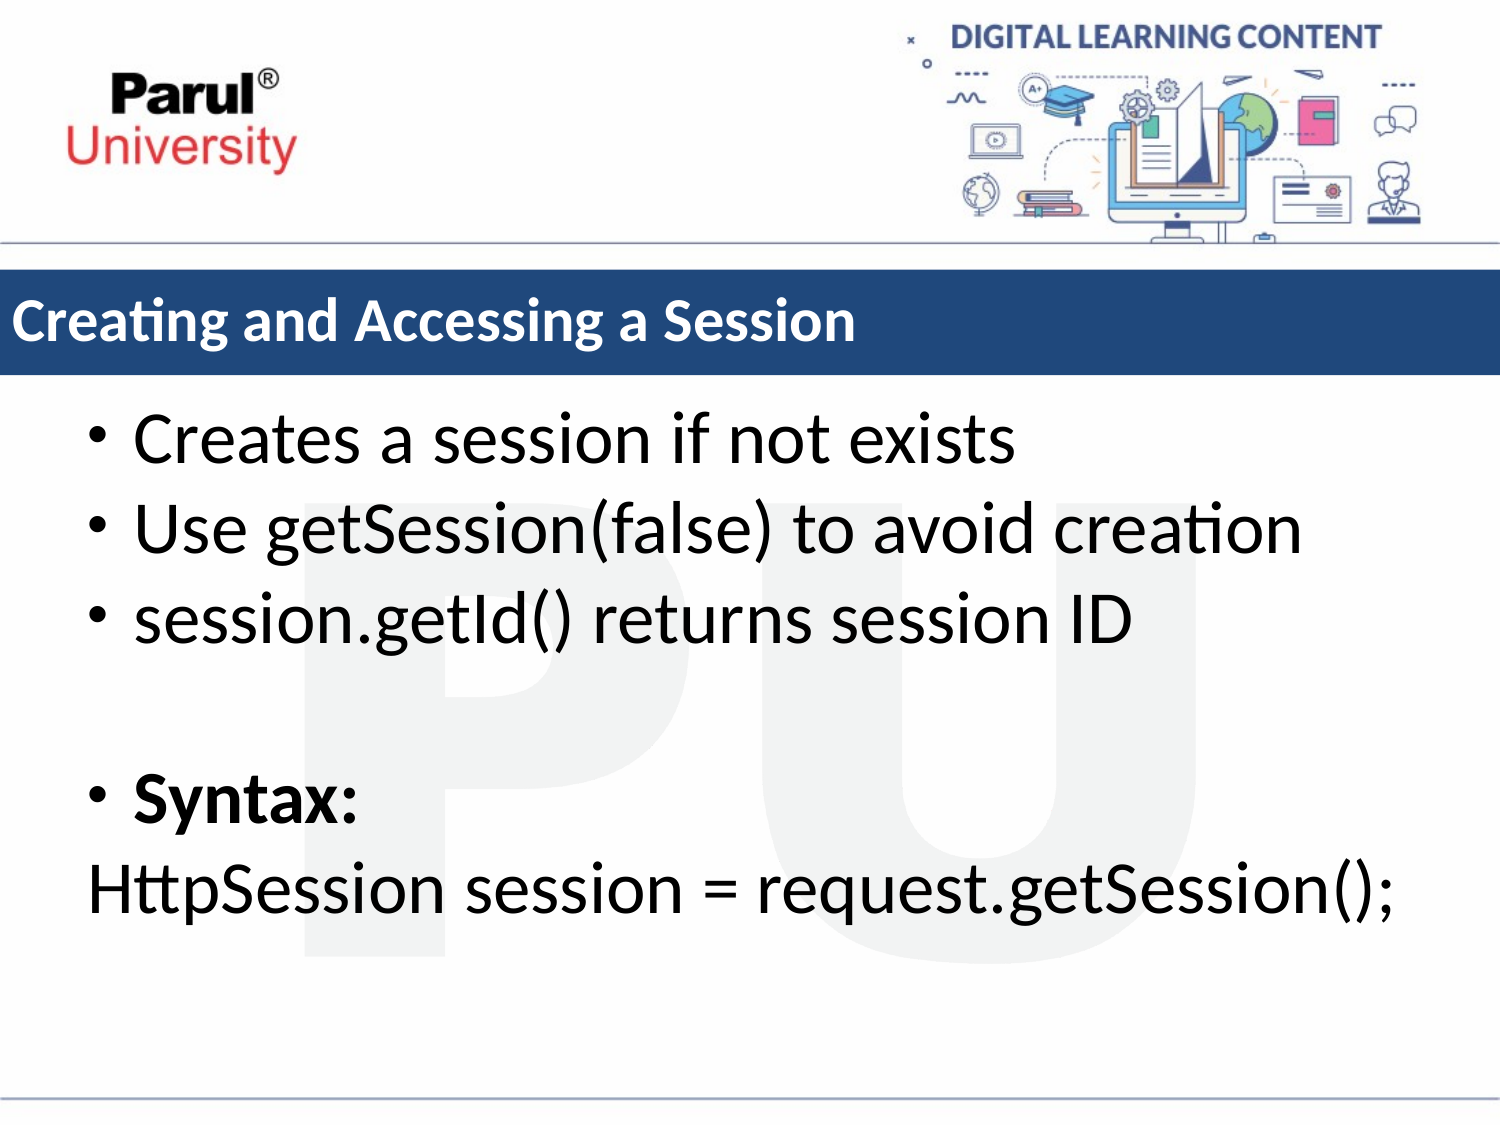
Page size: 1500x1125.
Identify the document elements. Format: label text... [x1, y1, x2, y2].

picture [0, 0, 1500, 269]
picture [0, 376, 1500, 1125]
list Creates a session if not exists Use getSession(false) to avoid creation session.getId() returns session ID Syntax: HttpSession session = request.getSession(); [49, 388, 1471, 1027]
title Creating and Accessing a Session [12, 278, 1488, 355]
